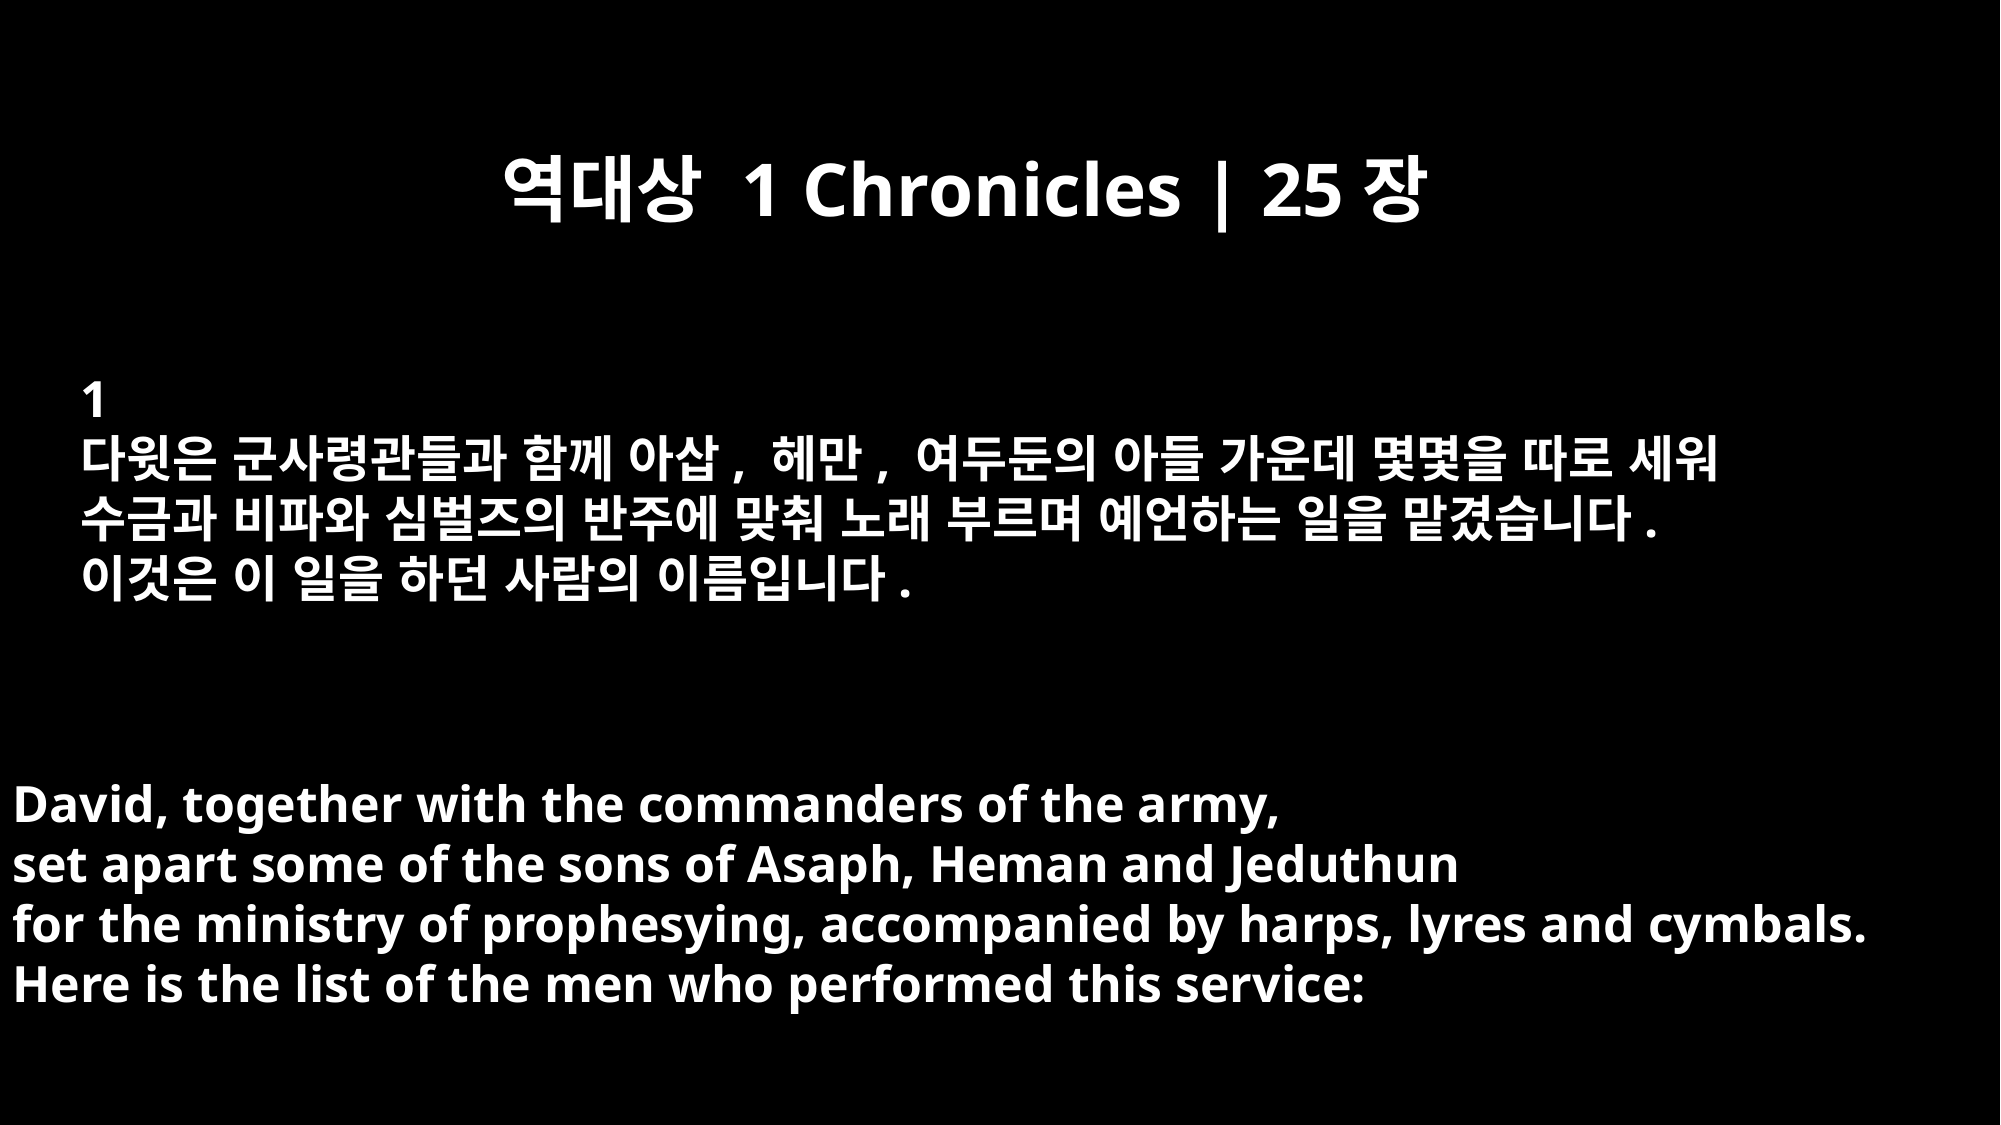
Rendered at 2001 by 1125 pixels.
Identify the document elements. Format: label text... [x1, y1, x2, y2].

text_box ﻿1 다윗은 군사령관들과 함께 아삽, 헤만, 여두둔의 아들 가운데 몇몇을 따로 세워 수금과 비파와 심벌즈의 반주에 맞춰 노래 부르며 예언하는 일을 맡겼습니다. 이것은 이 일을 하던 사람의 이름입니다. [66, 359, 1737, 615]
text_box David, together with the commanders of the army, set apart some of the sons of Asaph, Heman and Jeduthun for the ministry of prophesying, accompanied by harps, lyres and cymbals. Here is the list of the men who performed this service: [0, 764, 1884, 1020]
text_box 역대상 1 Chronicles | 25장 [487, 136, 1445, 239]
